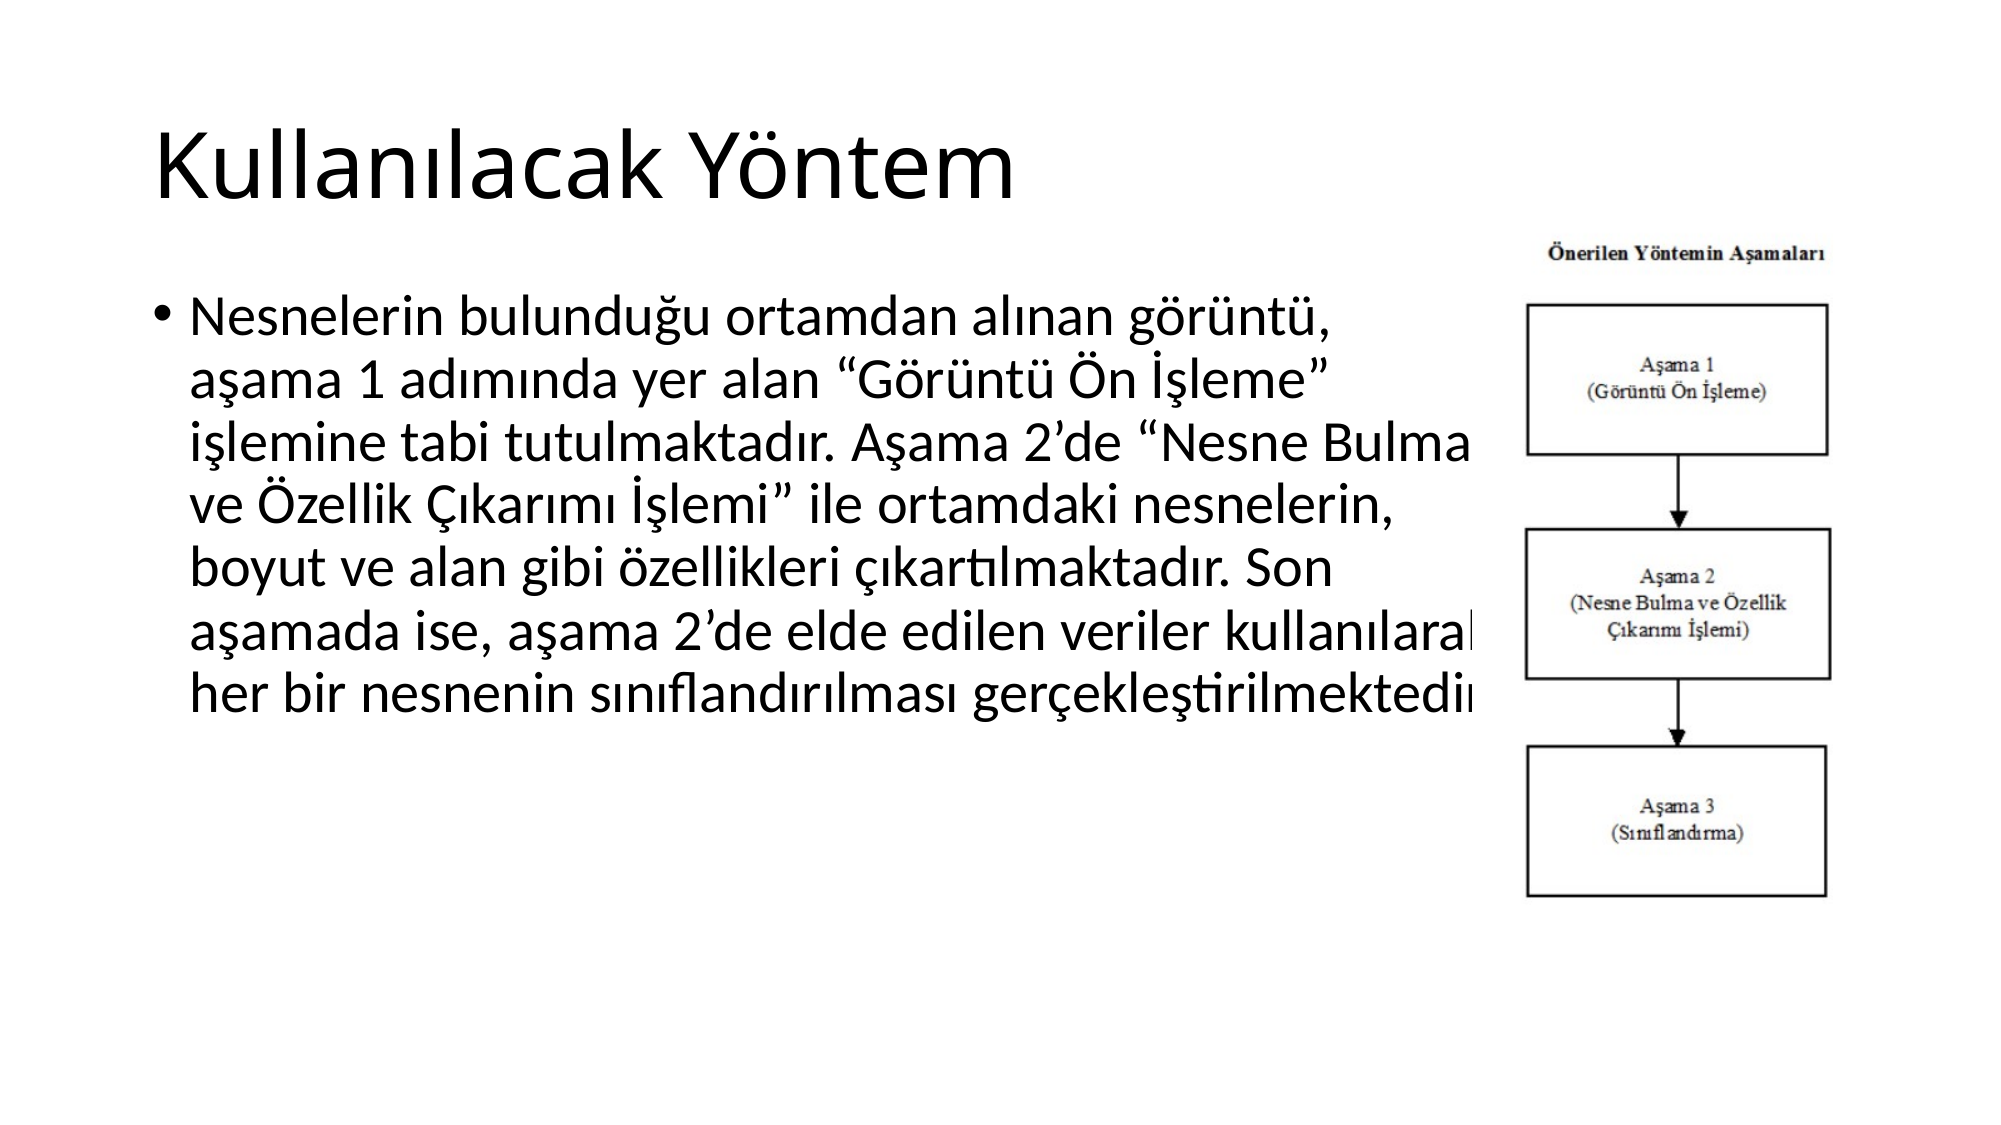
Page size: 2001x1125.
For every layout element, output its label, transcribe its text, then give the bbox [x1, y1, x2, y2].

picture [1472, 214, 1863, 911]
list Nesnelerin bulunduğu ortamdan alınan görüntü, aşama 1 adımında yer alan “Görüntü Ön İşleme” işlemine tabi tutulmaktadır. Aşama 2’de “Nesne Bulma ve Özellik Çıkarımı İşlemi” ile ortamdaki nesnelerin, boyut ve alan gibi özellikleri çıkartılmaktadır. Son aşamada ise, aşama 2’de elde edilen veriler kullanılarak her bir nesnenin sınıflandırılması gerçekleştirilmektedir [137, 277, 1510, 992]
title Kullanılacak Yöntem [137, 59, 1863, 277]
